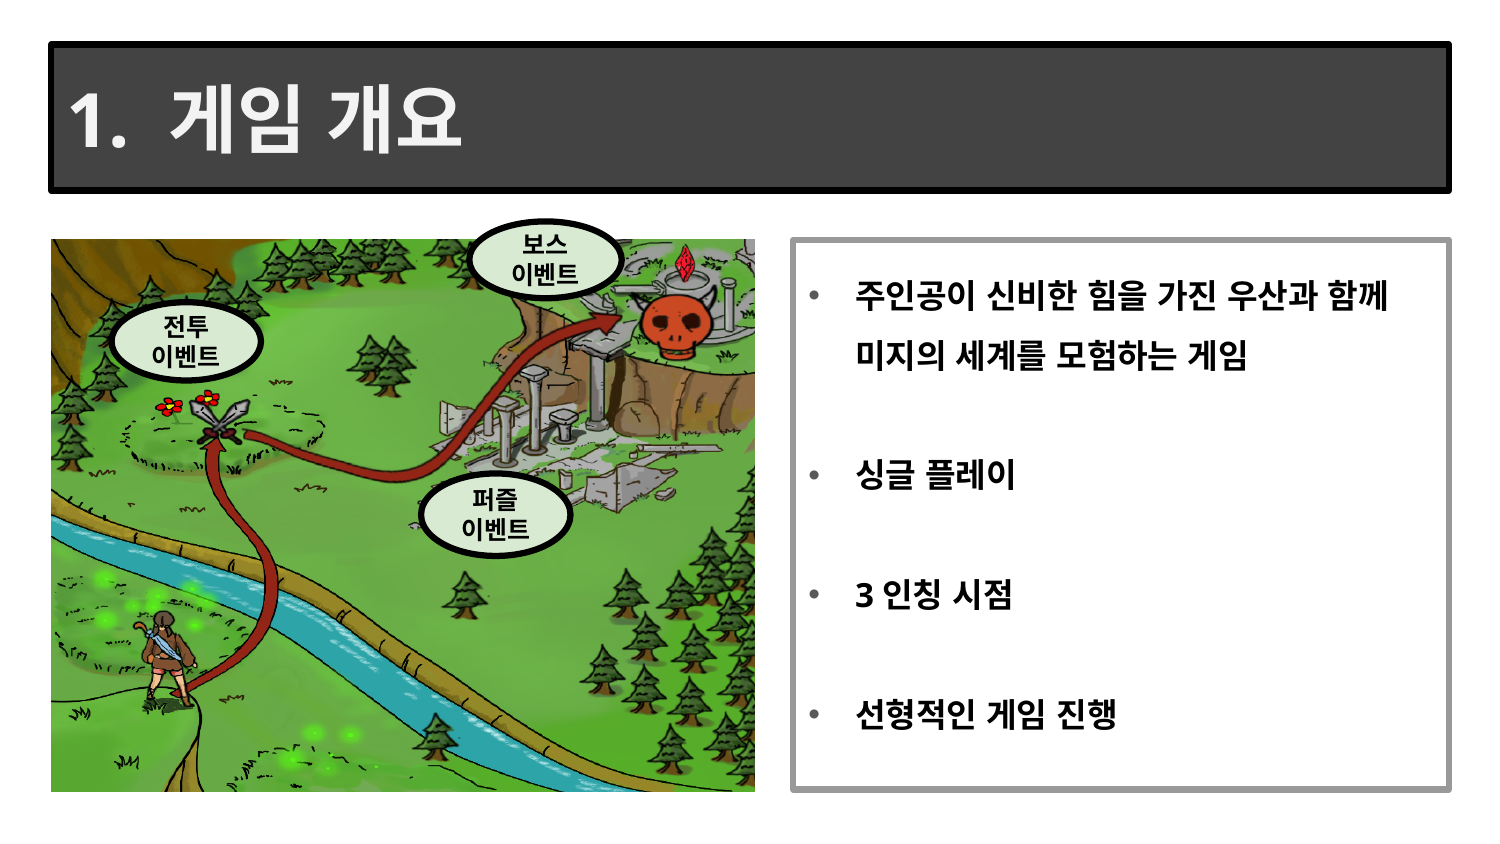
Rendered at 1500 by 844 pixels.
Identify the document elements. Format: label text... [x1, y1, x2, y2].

picture [50, 239, 756, 792]
text_box 보스 이벤트 [482, 221, 609, 238]
list 주인공이 신비한 힘을 가진 우산과 함께 미지의 세계를 모험하는 게임 싱글 플레이 3인칭 시점 선형적인 게임 진행 [793, 240, 1449, 790]
title 1. 게임 개요 [51, 44, 1449, 191]
